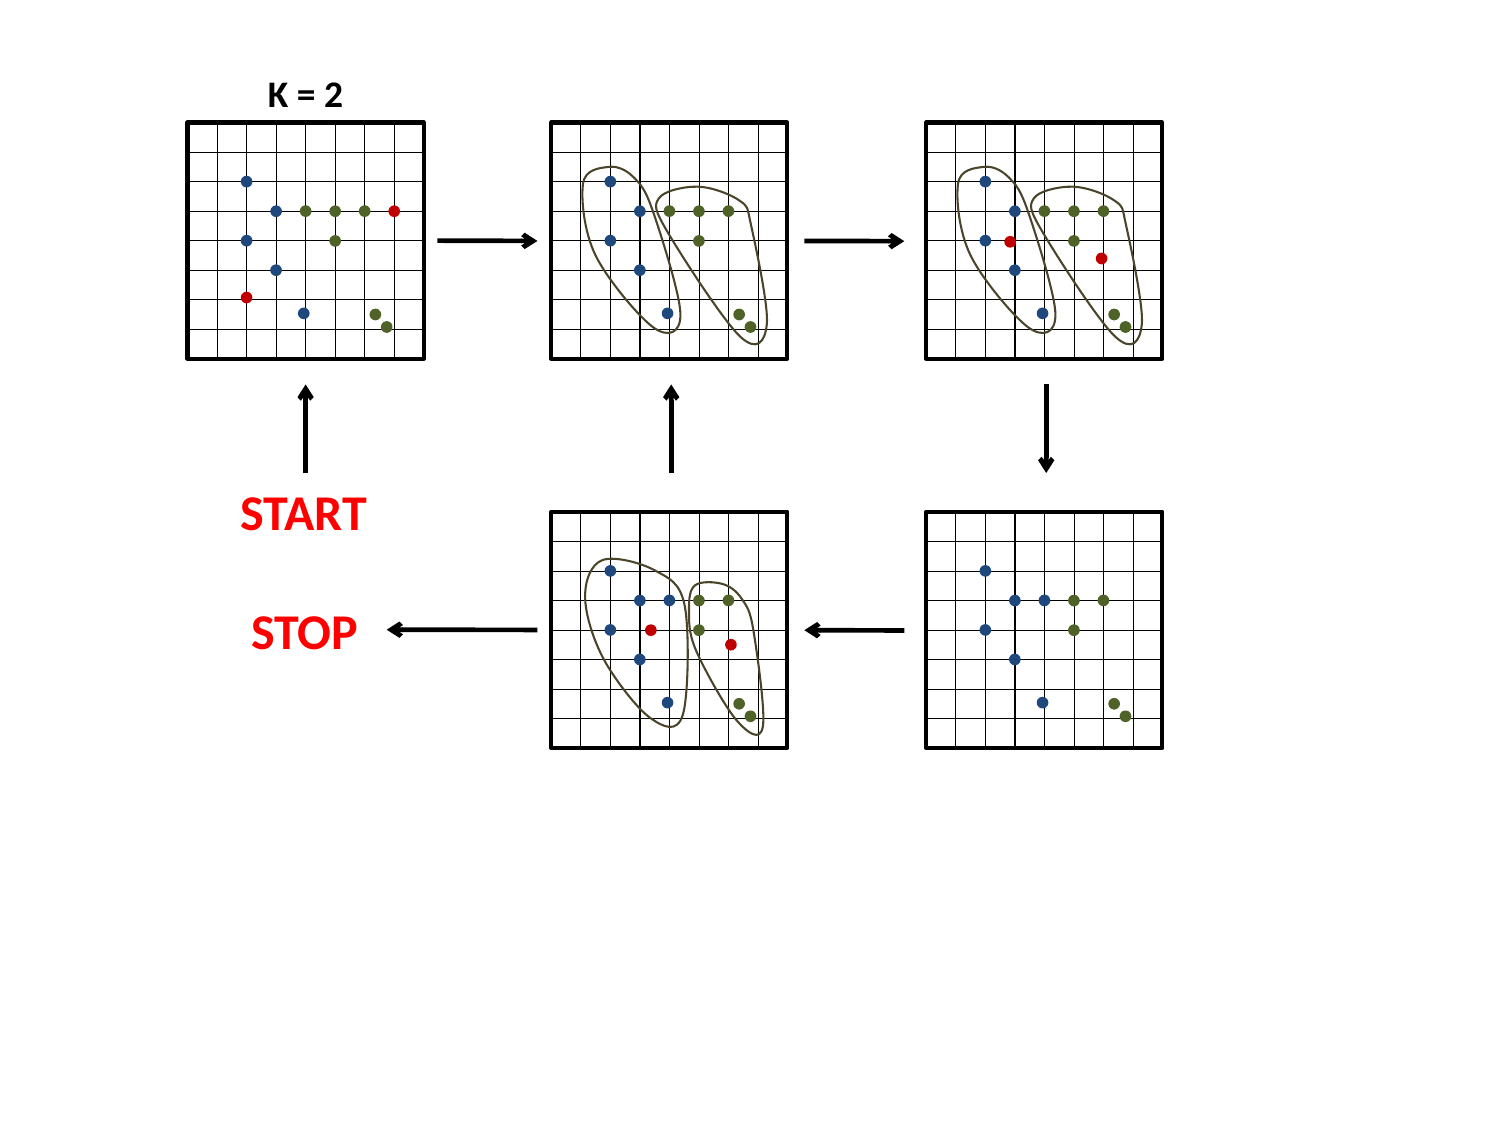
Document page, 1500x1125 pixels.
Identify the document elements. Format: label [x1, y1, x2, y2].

text_box [185, 62, 1163, 749]
